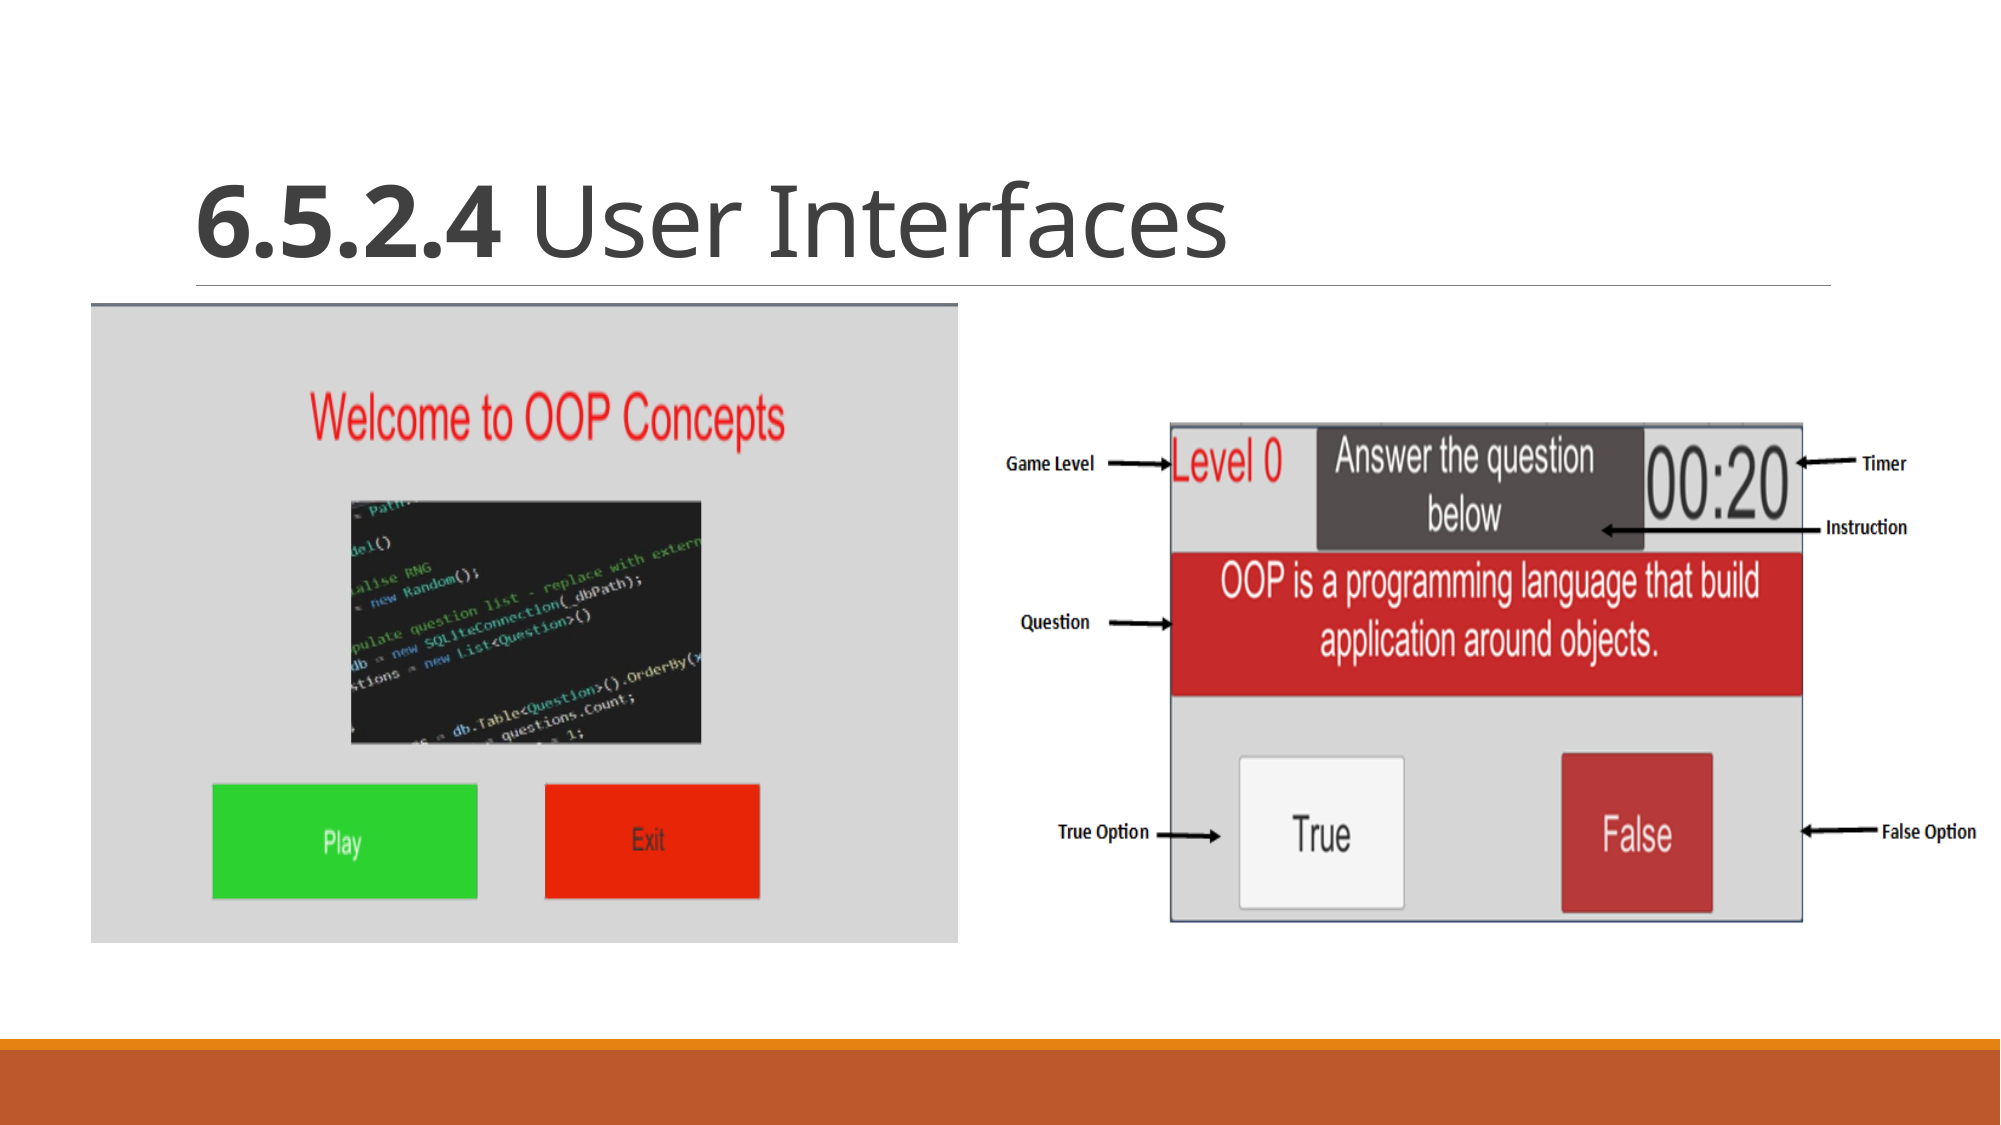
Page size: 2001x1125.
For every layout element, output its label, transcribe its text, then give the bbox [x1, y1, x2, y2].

picture [1004, 302, 1990, 943]
title 6.5.2.4 User Interfaces [180, 47, 1830, 285]
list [90, 302, 959, 943]
